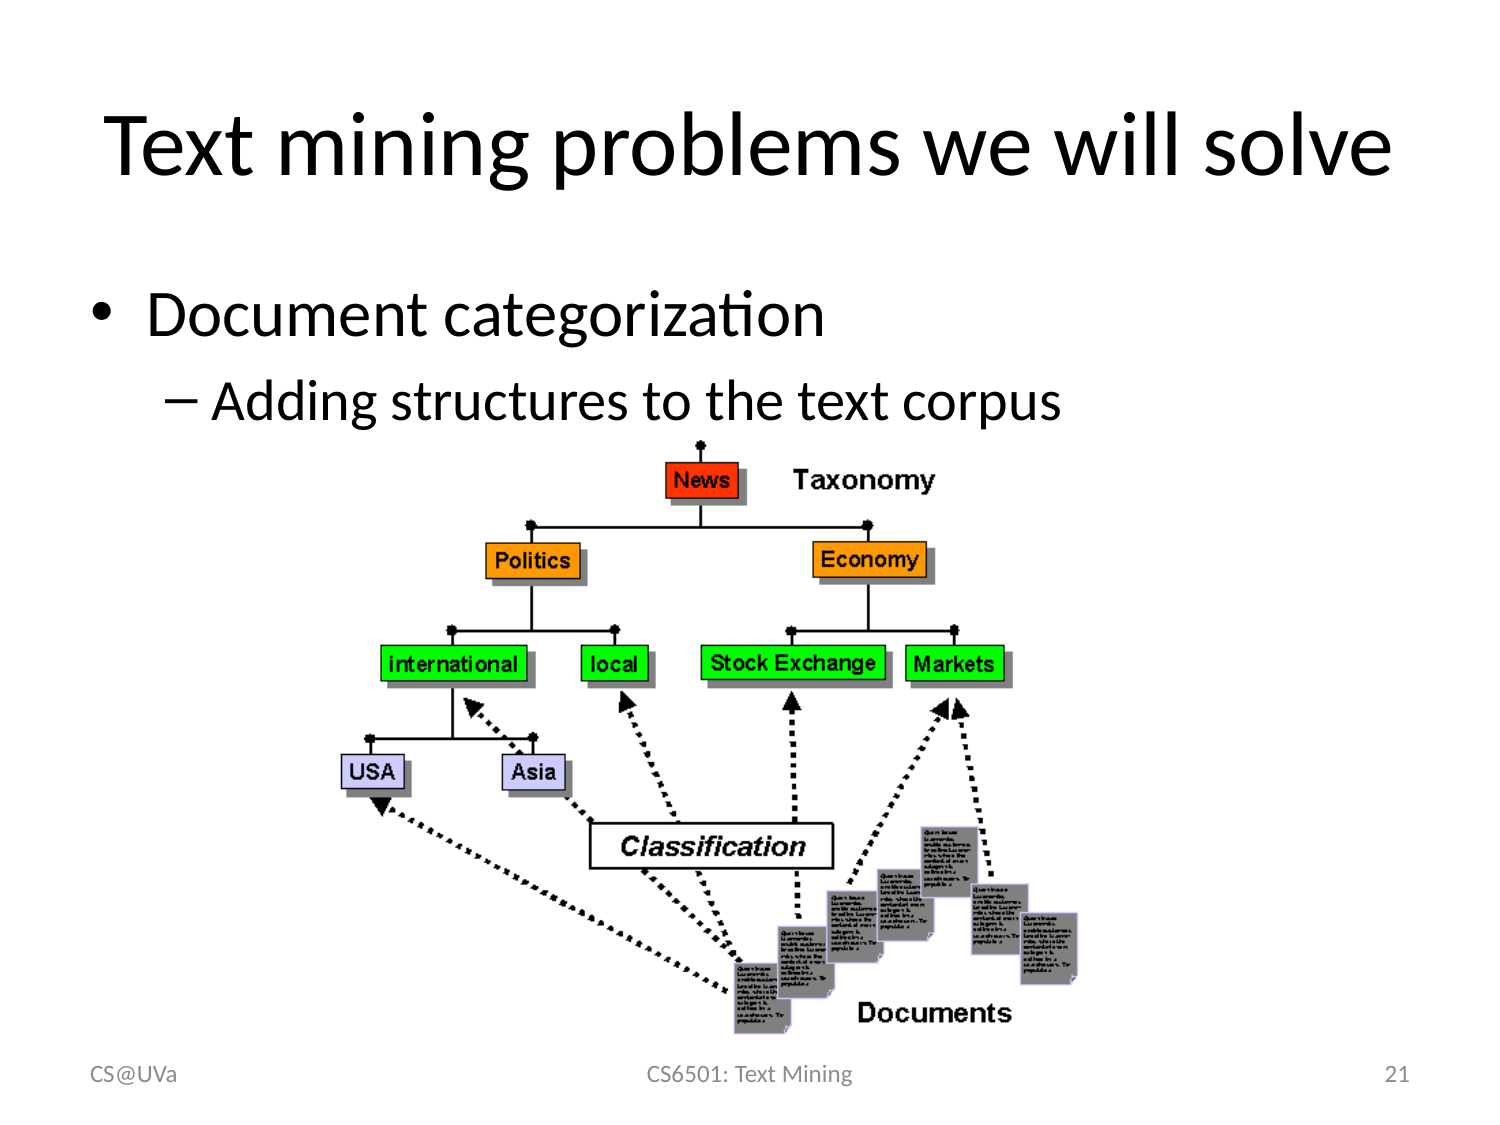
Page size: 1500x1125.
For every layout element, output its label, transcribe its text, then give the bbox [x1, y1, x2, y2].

slide_number CS@UVa [75, 1042, 425, 1103]
slide_number 21 [1074, 1042, 1425, 1103]
footer CS6501: Text Mining [512, 1052, 988, 1103]
picture [325, 438, 1089, 1043]
list Document categorization Adding structures to the text corpus [75, 262, 1425, 1005]
title Text mining problems we will solve [75, 45, 1425, 233]
